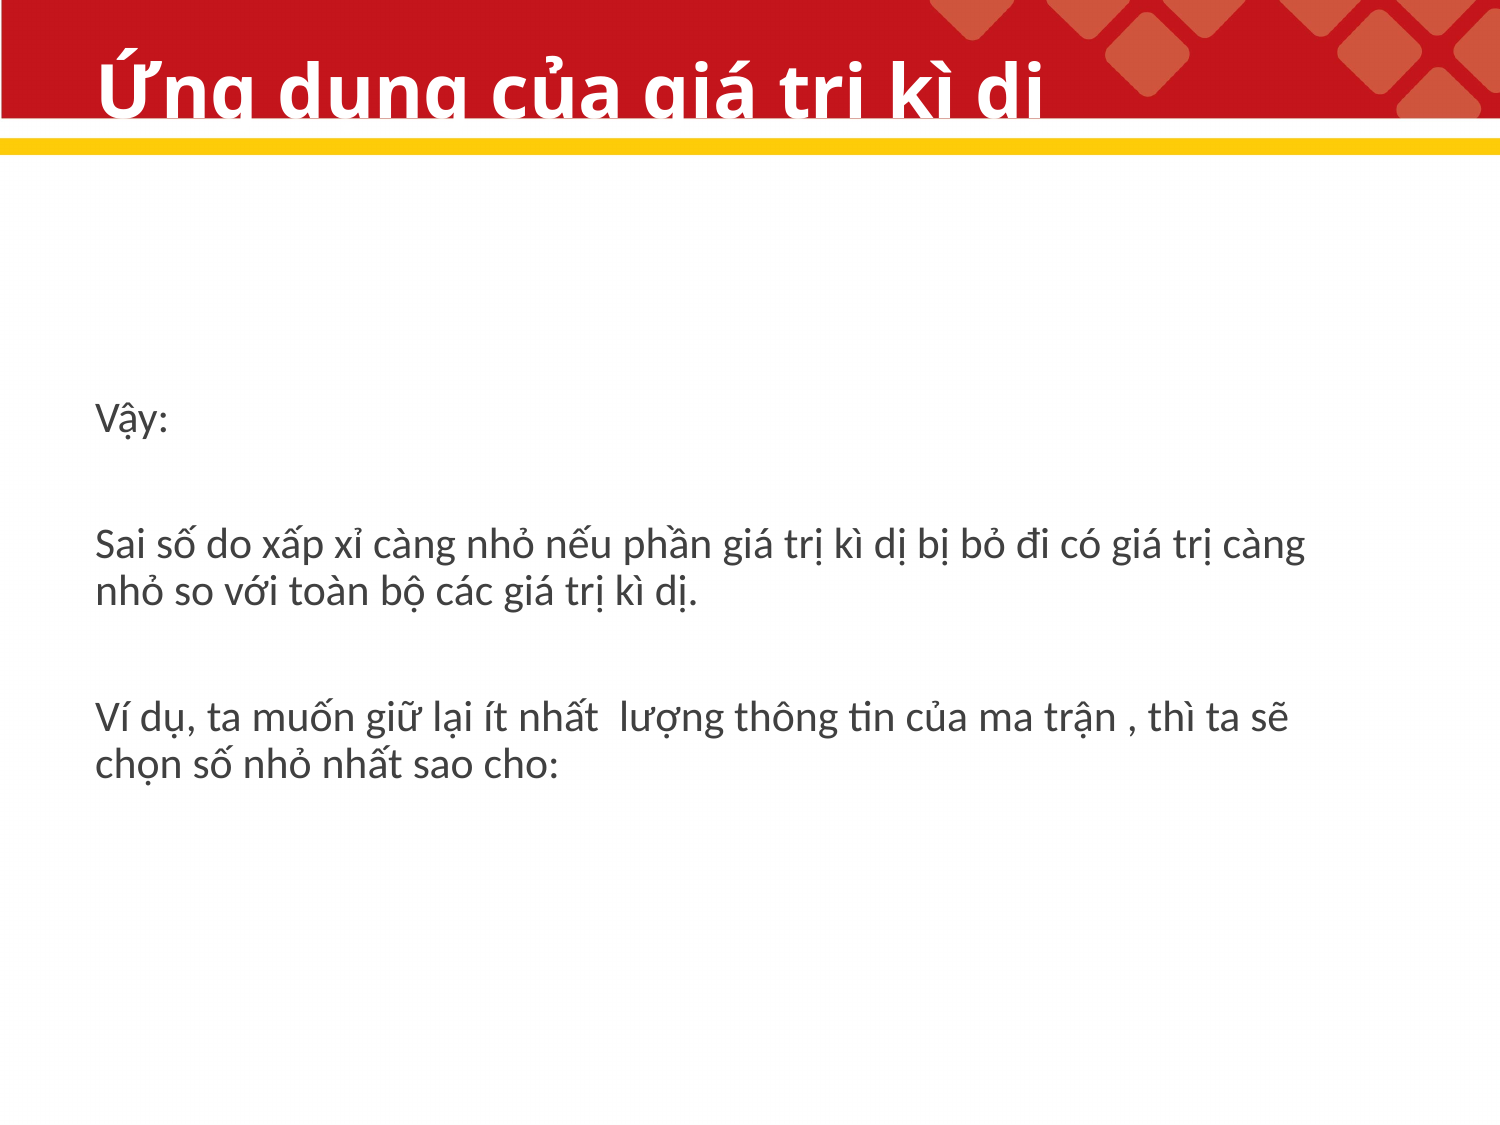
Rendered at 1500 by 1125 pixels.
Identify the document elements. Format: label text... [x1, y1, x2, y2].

title Ứng dụng của giá trị kì dị [80, 0, 1397, 204]
picture [0, 0, 1500, 1125]
